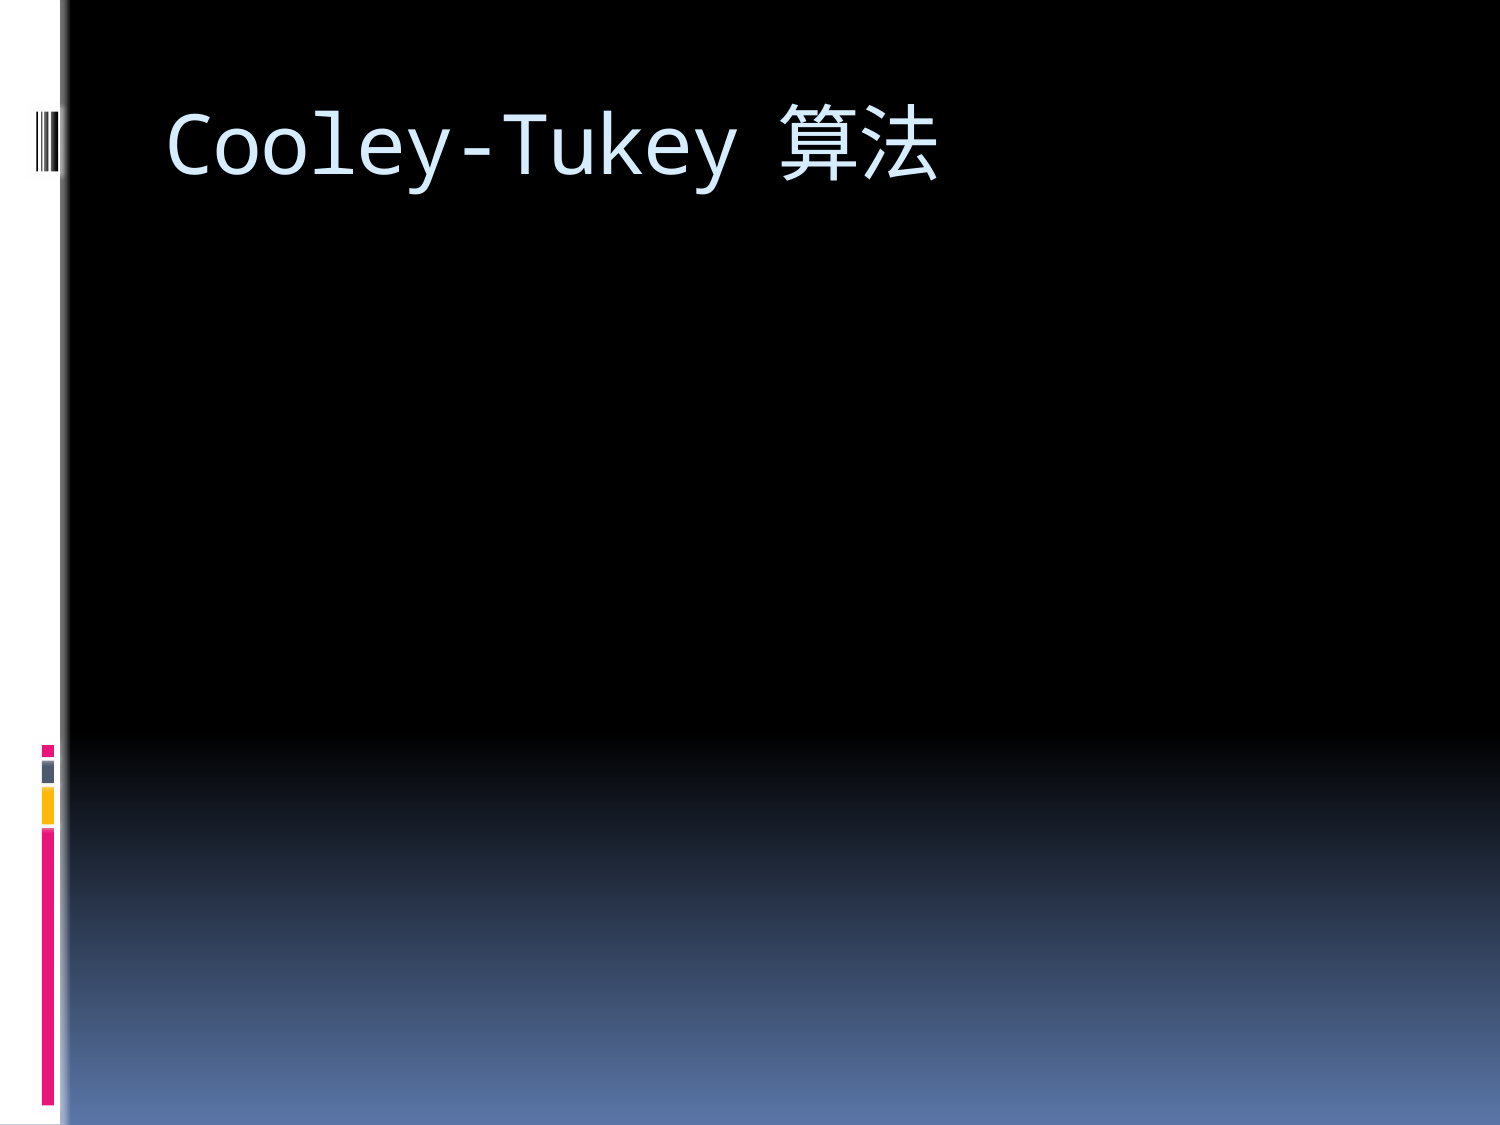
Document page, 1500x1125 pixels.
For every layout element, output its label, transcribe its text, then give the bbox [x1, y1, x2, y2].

title Cooley-Tukey 算法 [150, 83, 1425, 234]
